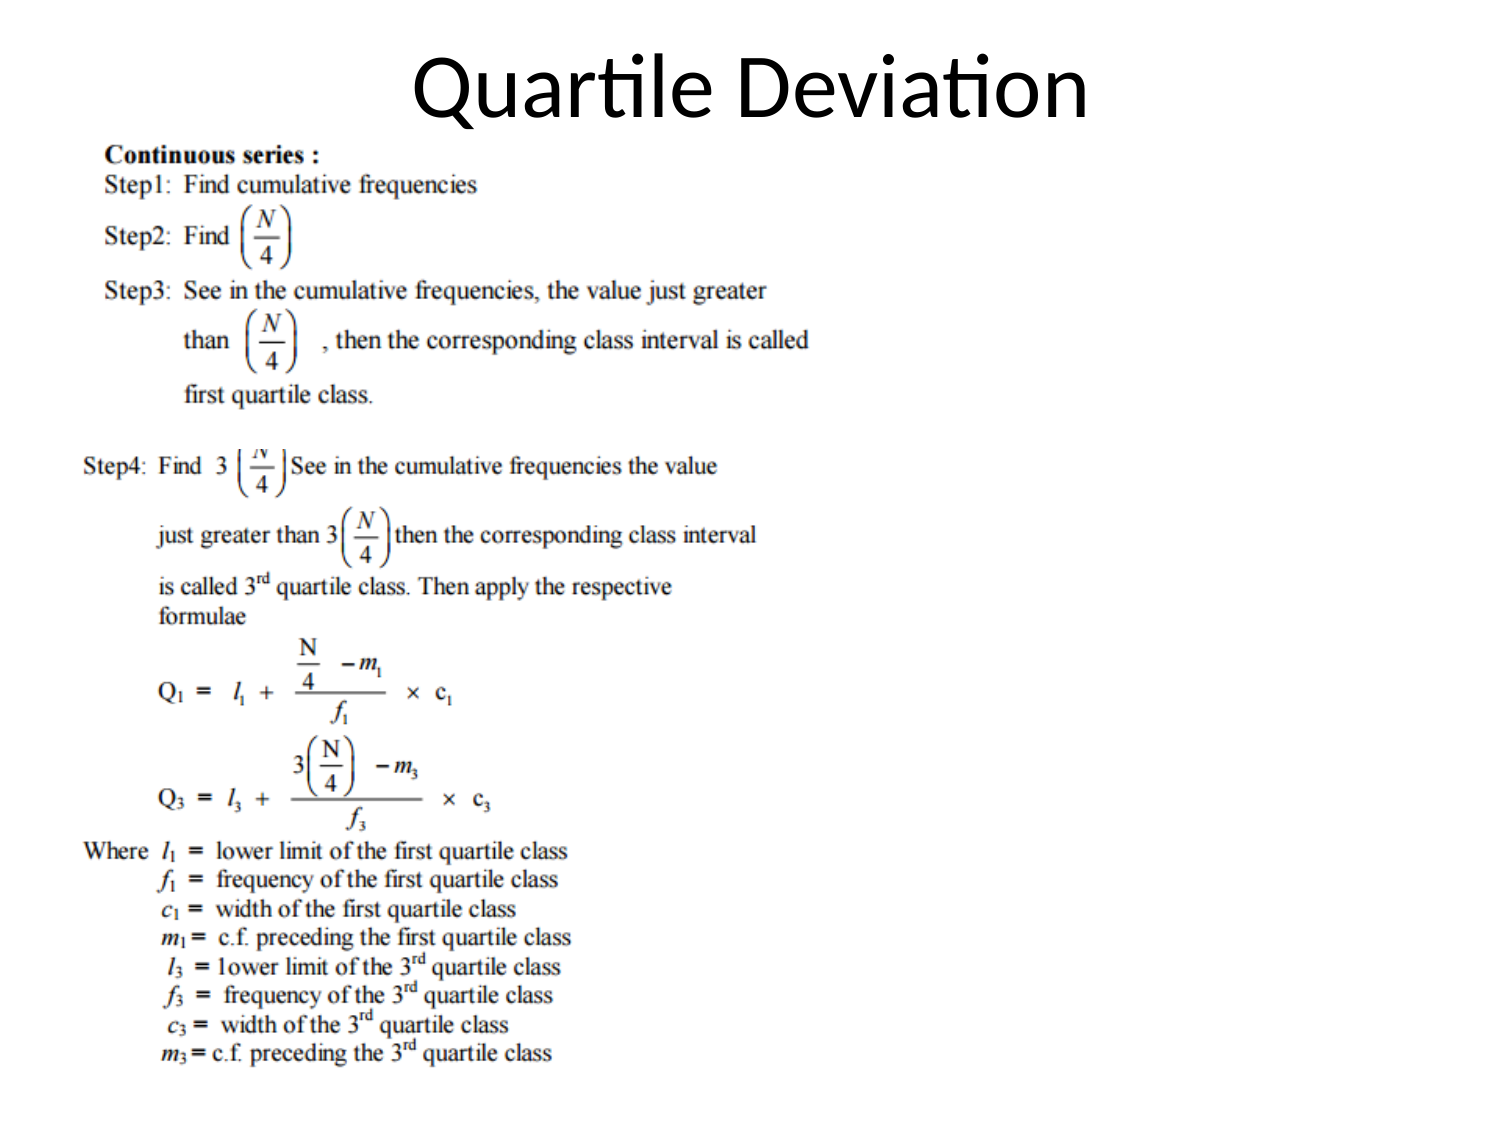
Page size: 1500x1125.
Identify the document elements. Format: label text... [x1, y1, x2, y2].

picture [99, 137, 833, 423]
picture [74, 449, 766, 1072]
title Quartile Deviation [76, 0, 1427, 161]
